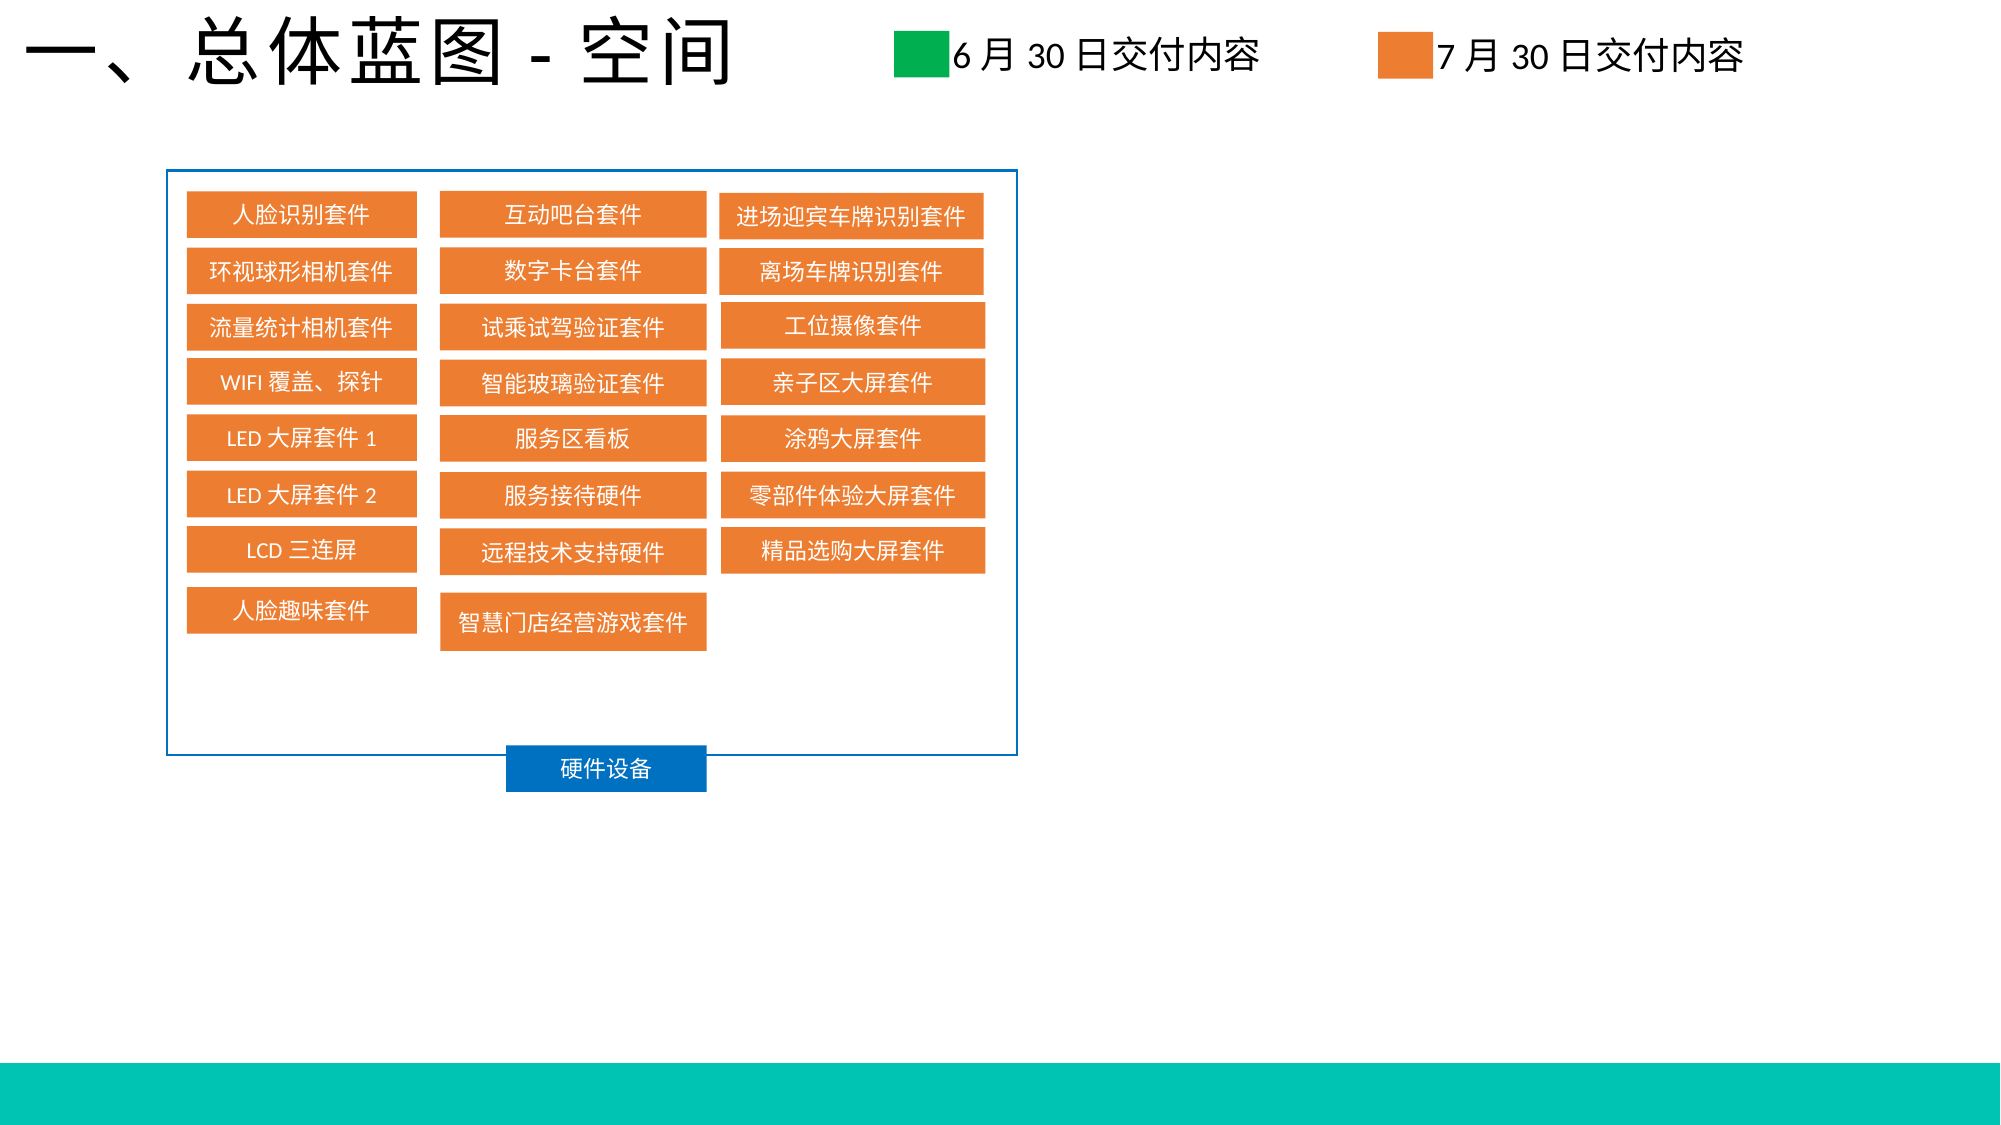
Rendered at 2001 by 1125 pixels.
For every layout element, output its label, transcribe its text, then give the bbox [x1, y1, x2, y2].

text_box 数字卡台套件 [439, 246, 708, 295]
text_box 6月30日交付内容 [937, 23, 1277, 84]
text_box 服务接待硬件 [439, 471, 708, 520]
text_box 硬件设备 [505, 744, 708, 793]
text_box [893, 30, 937, 78]
text_box 流量统计相机套件 [186, 303, 418, 352]
text_box 人脸趣味套件 [186, 586, 418, 635]
text_box 工位摄像套件 [720, 301, 986, 350]
text_box 涂鸦大屏套件 [720, 414, 986, 463]
text_box 零部件体验大屏套件 [720, 471, 986, 519]
text_box 智能玻璃验证套件 [439, 359, 708, 407]
text_box 服务区看板 [439, 414, 708, 463]
list 一、总体蓝图-空间 [8, 7, 836, 90]
text_box 人脸识别套件 [186, 190, 418, 239]
text_box 7月30日交付内容 [1421, 24, 1760, 85]
text_box 智慧门店经营游戏套件 [439, 592, 708, 652]
text_box LED大屏套件1 [186, 413, 418, 462]
text_box [166, 169, 1018, 756]
text_box LED大屏套件2 [186, 470, 418, 518]
text_box [1377, 31, 1421, 80]
text_box 试乘试驾验证套件 [439, 303, 708, 351]
text_box LCD三连屏 [186, 525, 418, 574]
text_box 远程技术支持硬件 [439, 527, 708, 576]
text_box 亲子区大屏套件 [720, 357, 986, 406]
text_box 环视球形相机套件 [186, 247, 418, 295]
text_box 进场迎宾车牌识别套件 [718, 192, 985, 241]
text_box 互动吧台套件 [439, 190, 708, 239]
text_box 精品选购大屏套件 [720, 526, 986, 575]
text_box 离场车牌识别套件 [718, 247, 985, 296]
text_box WIFI覆盖、探针 [186, 357, 418, 406]
